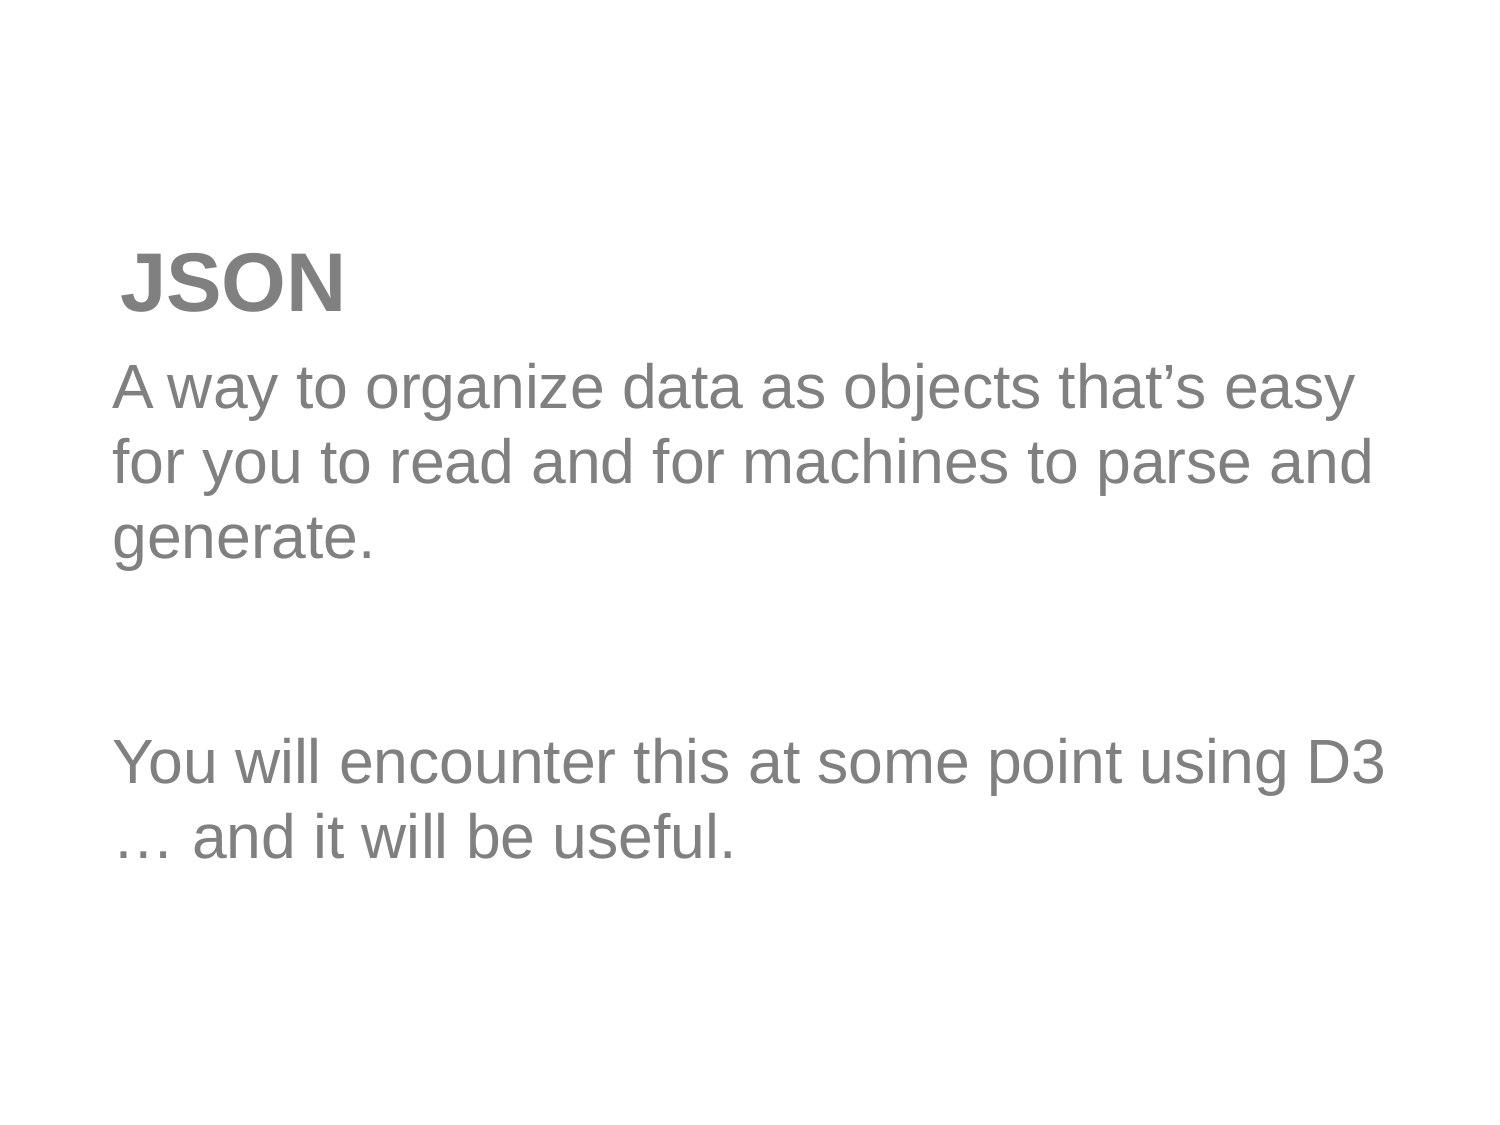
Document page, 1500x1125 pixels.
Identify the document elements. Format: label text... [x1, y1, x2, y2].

text_box JSON [105, 220, 1500, 486]
text_box A way to organize data as objects that’s easy for you to read and for machines to parse and generate. You will encounter this at some point using D3 … and it will be useful. [97, 338, 1451, 878]
text_box [62, 190, 1500, 506]
